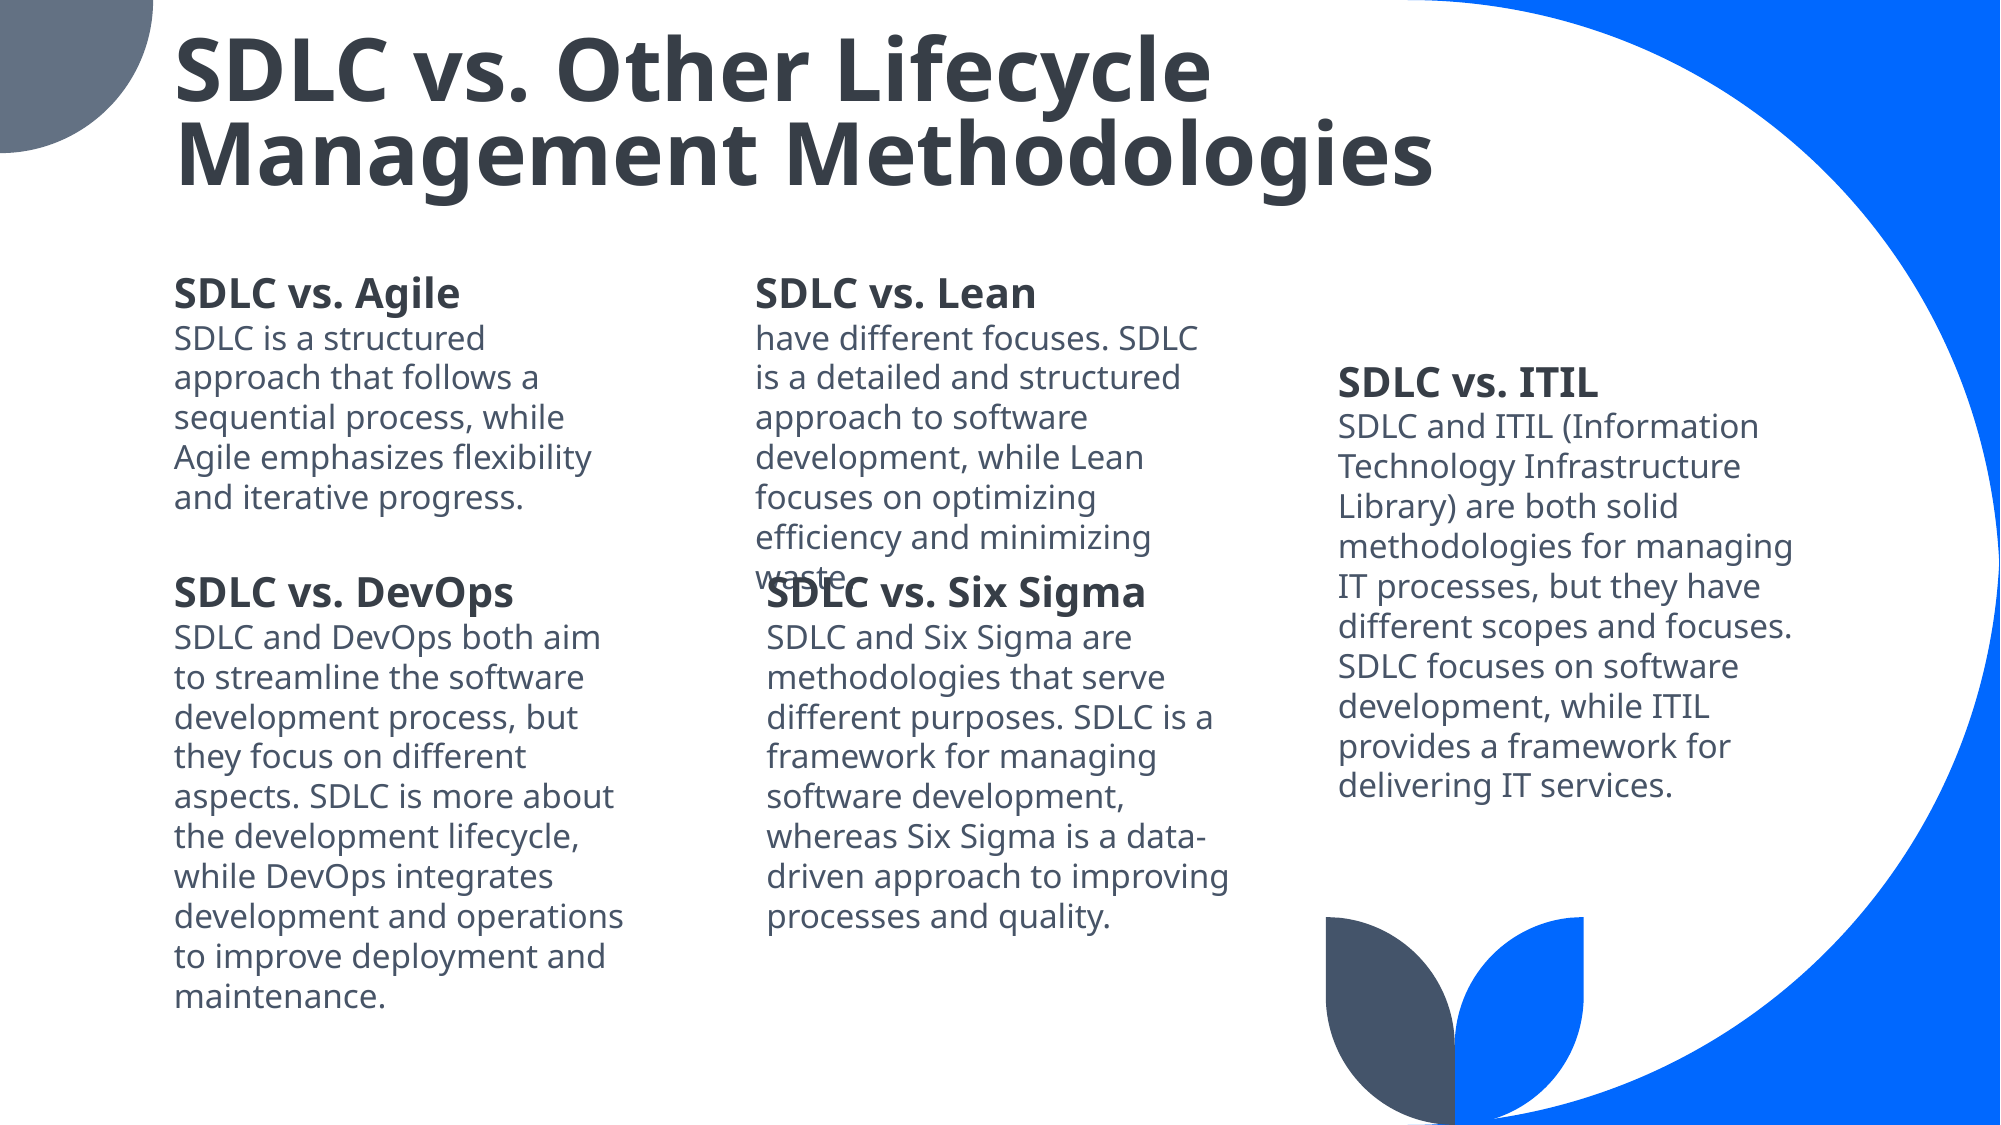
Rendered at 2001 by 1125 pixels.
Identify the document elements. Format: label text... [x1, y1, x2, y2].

text_box SDLC vs. DevOps SDLC and DevOps both aim to streamline the software development process, but they focus on different aspects. SDLC is more about the development lifecycle, while DevOps integrates development and operations to improve deployment and maintenance. [159, 558, 656, 1023]
text_box SDLC vs. Six Sigma SDLC and Six Sigma are methodologies that serve different purposes. SDLC is a framework for managing software development, whereas Six Sigma is a data-driven approach to improving processes and quality. [751, 558, 1249, 943]
title SDLC vs. Other Lifecycle Management Methodologies [159, 0, 1764, 210]
text_box SDLC vs. Lean have different focuses. SDLC is a detailed and structured approach to software development, while Lean focuses on optimizing efficiency and minimizing waste. [740, 259, 1237, 604]
text_box SDLC vs. Agile SDLC is a structured approach that follows a sequential process, while Agile emphasizes flexibility and iterative progress. [159, 259, 656, 524]
text_box SDLC vs. ITIL SDLC and ITIL (Information Technology Infrastructure Library) are both solid methodologies for managing IT processes, but they have different scopes and focuses. SDLC focuses on software development, while ITIL provides a framework for delivering IT services. [1323, 347, 1820, 812]
